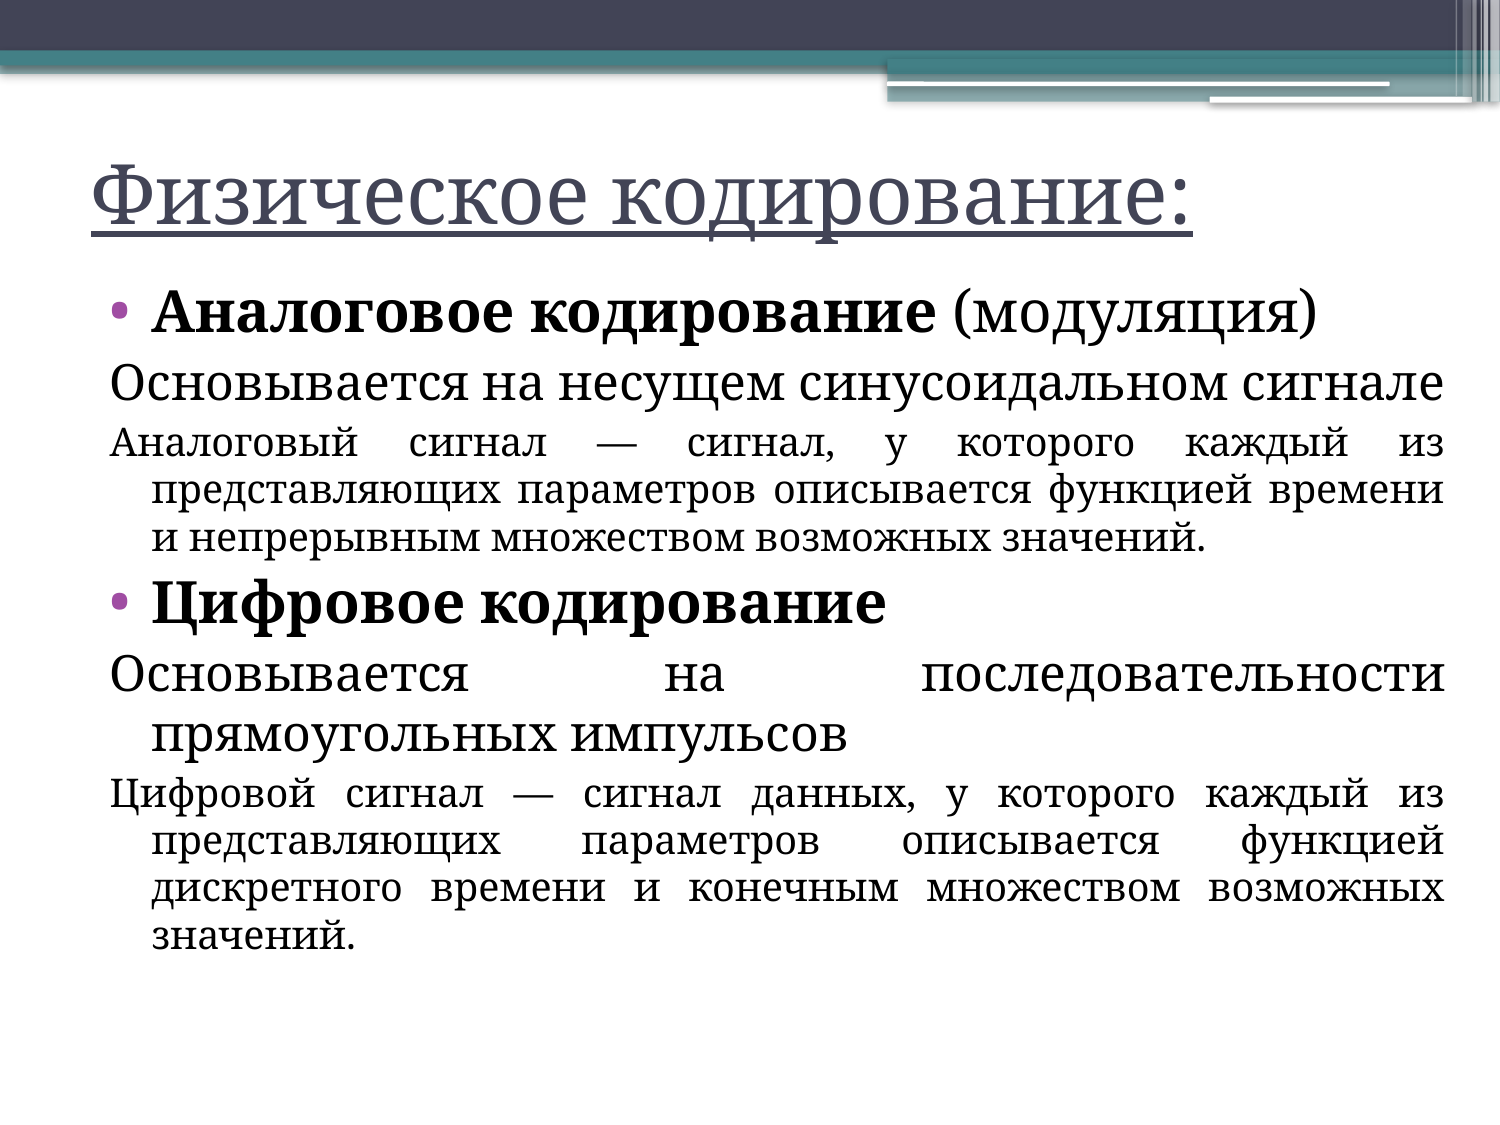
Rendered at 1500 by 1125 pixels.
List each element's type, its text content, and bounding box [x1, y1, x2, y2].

title Физическое кодирование: [76, 125, 1427, 257]
list Аналоговое кодирование (модуляция) Основывается на несущем синусоидальном сигнале Аналоговый сигнал — сигнал, у которого каждый из представляющих параметров описывается функцией времени и непрерывным множеством возможных значений. Цифровое кодирование Основывается на последовательности прямоугольных импульсов Цифровой сигнал — сигнал данных, у которого каждый из представляющих параметров описывается функцией дискретного времени и конечным множеством возможных значений. [76, 267, 1461, 1047]
